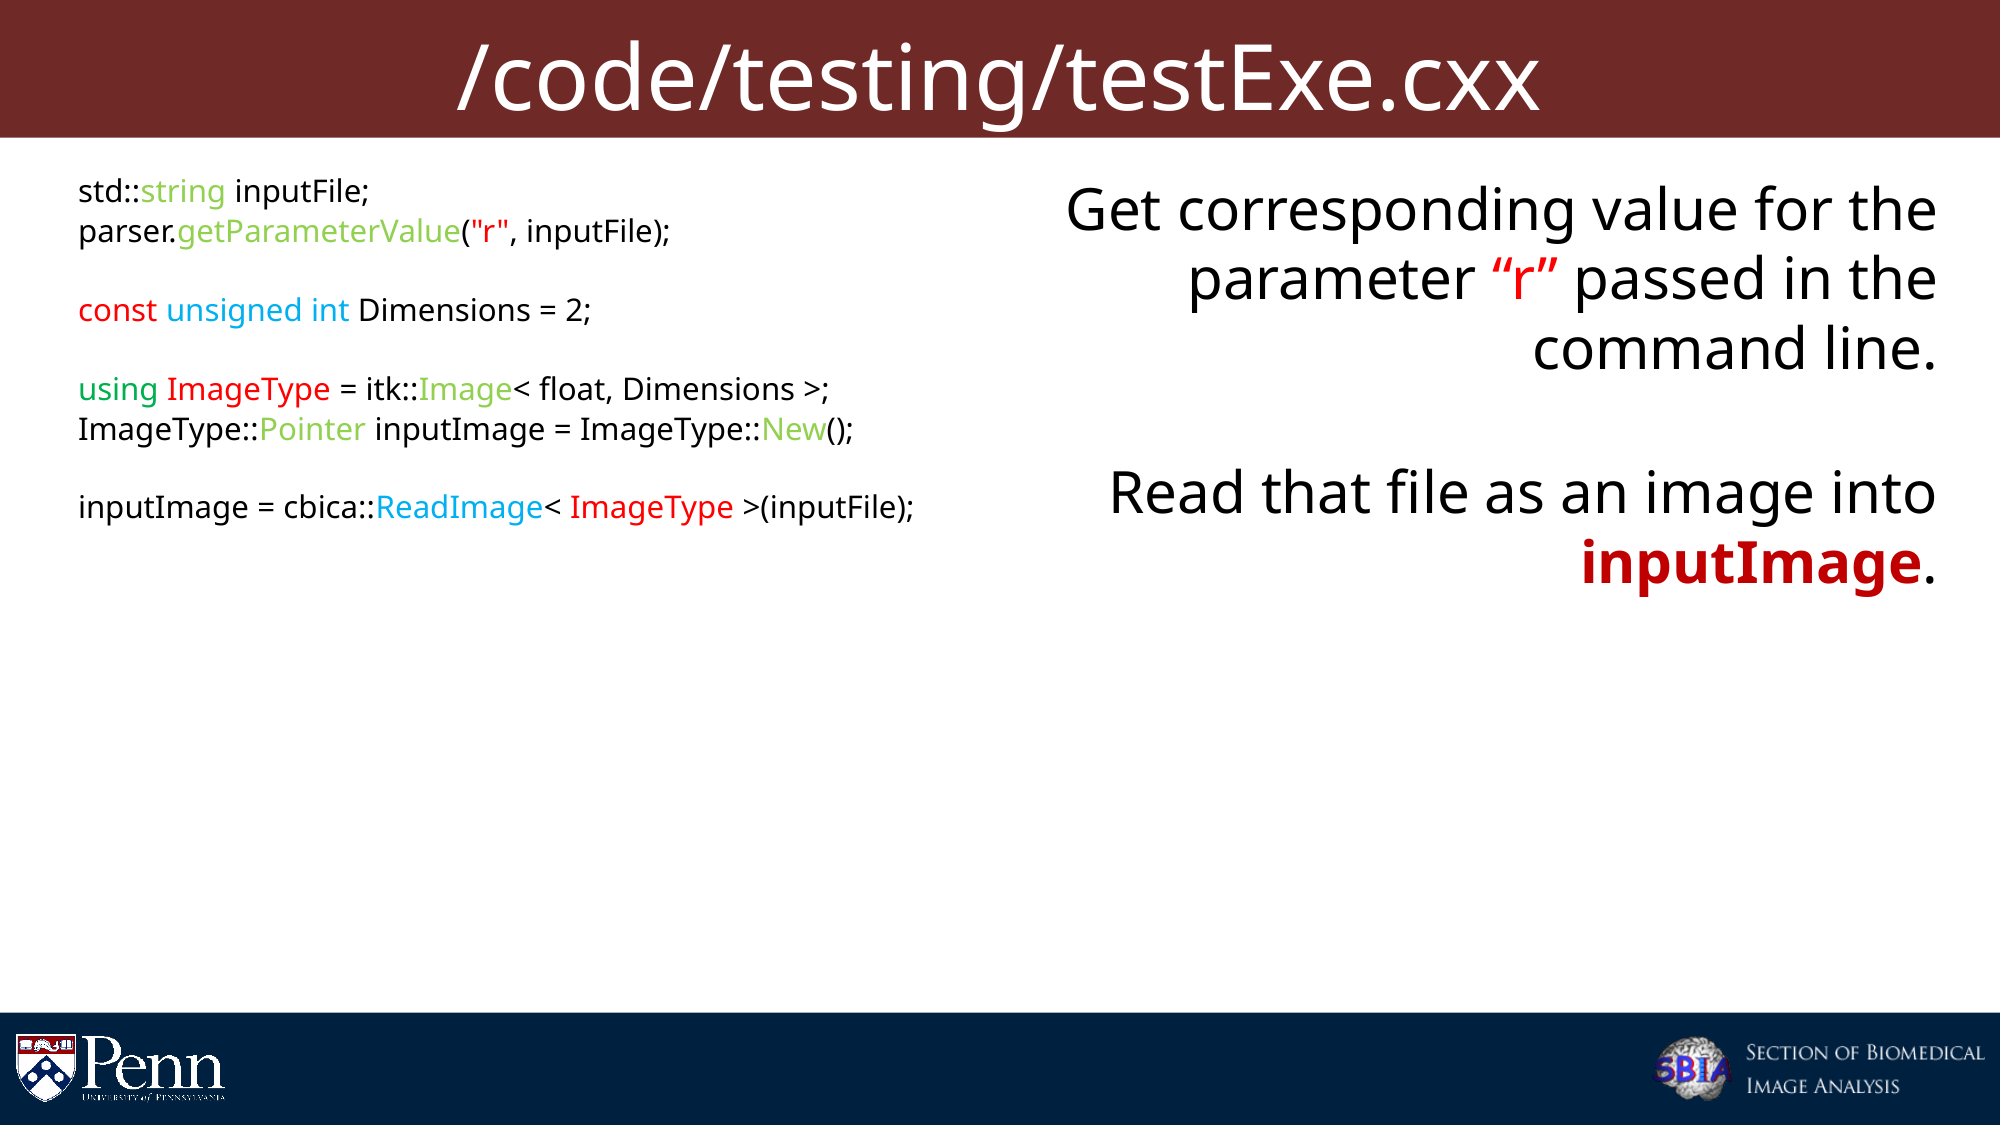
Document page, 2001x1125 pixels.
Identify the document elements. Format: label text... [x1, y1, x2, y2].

list Get corresponding value for the parameter “r” passed in the command line. Read that file as an image into inputImage. [1012, 164, 1954, 987]
picture [16, 1034, 225, 1103]
list std::string inputFile; parser.getParameterValue("r", inputFile); const unsigned int Dimensions = 2; using ImageType = itk::Image< float, Dimensions >; ImageType::Pointer inputImage = ImageType::New(); inputImage = cbica::ReadImage< ImageType >(inputFile); [46, 164, 985, 987]
title /code/testing/testExe.cxx [46, 0, 1954, 138]
picture [1652, 1035, 1985, 1102]
